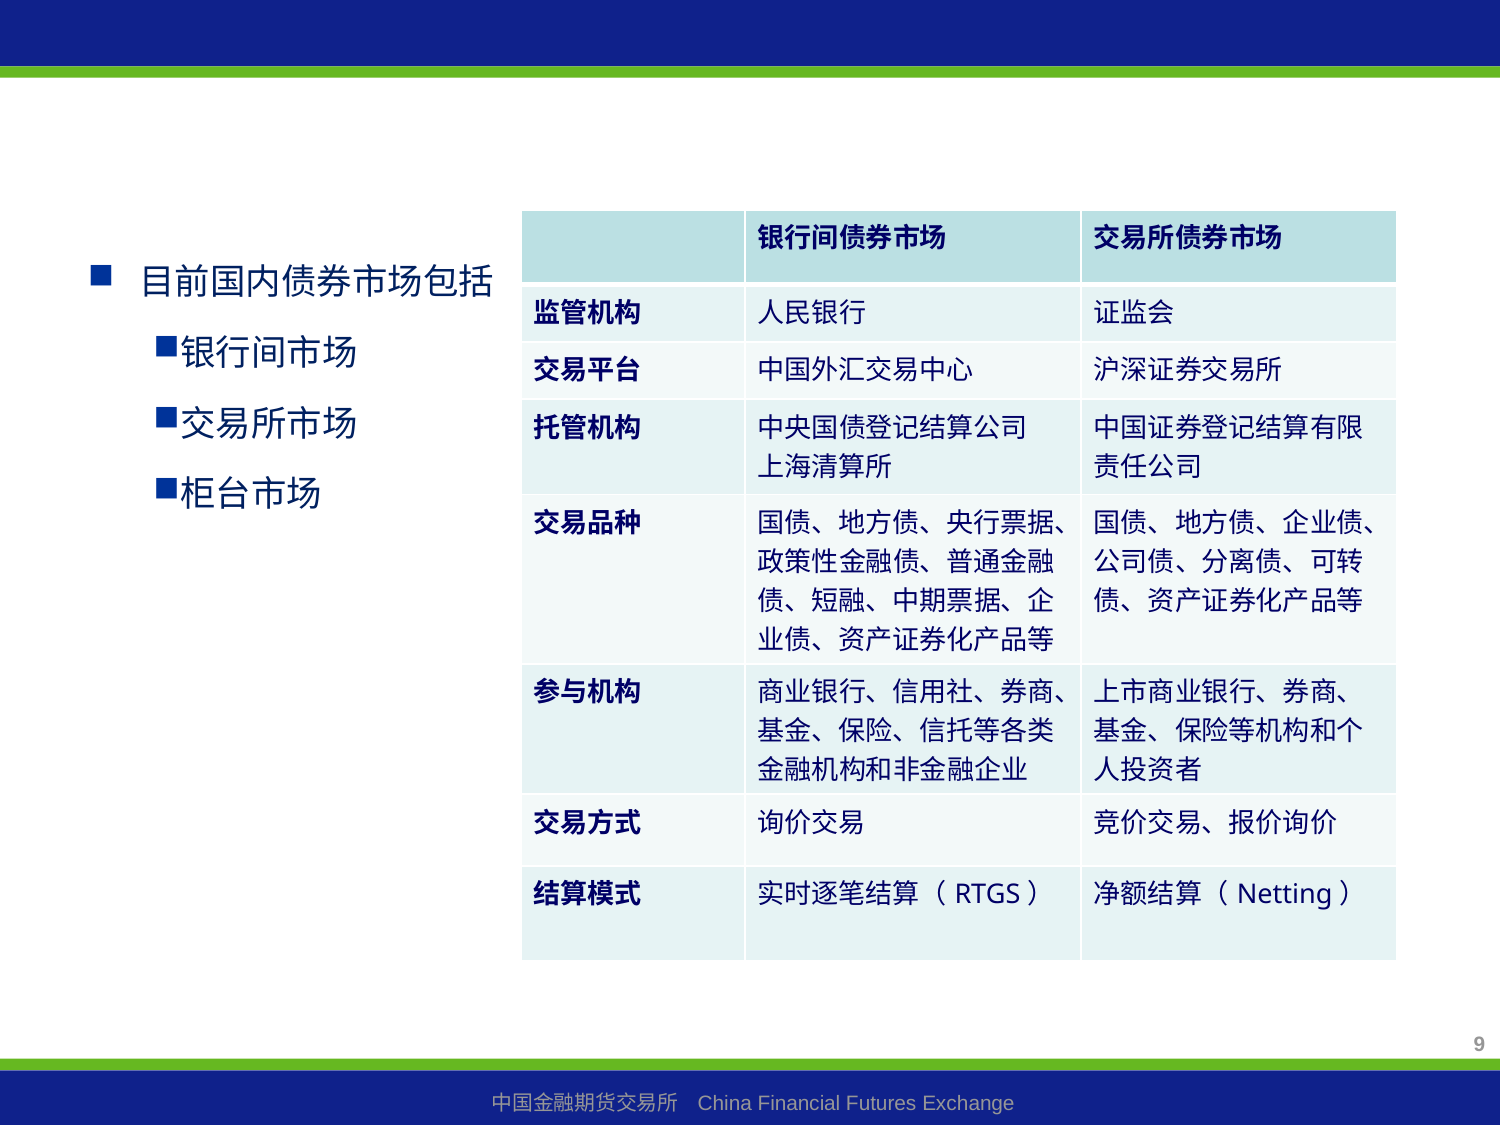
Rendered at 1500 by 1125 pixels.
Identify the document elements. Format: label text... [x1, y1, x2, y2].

table_cell 交易品种 [522, 495, 744, 663]
table_cell 净额结算（Netting） [1082, 867, 1396, 960]
table_cell 国债、地方债、央行票据、政策性金融债、普通金融债、短融、中期票据、企业债、资产证券化产品等 [746, 495, 1080, 663]
table_header 交易所债券市场 [1082, 211, 1396, 282]
table_cell 商业银行、信用社、券商、基金、保险、信托等各类金融机构和非金融企业 [746, 665, 1080, 793]
table_cell 交易平台 [522, 343, 744, 398]
table_cell 结算模式 [522, 867, 744, 960]
table_header [522, 211, 744, 282]
table_cell 上市商业银行、券商、基金、保险等机构和个人投资者 [1082, 665, 1396, 793]
table_cell 交易方式 [522, 795, 744, 865]
table_cell 询价交易 [746, 795, 1080, 865]
table_cell 中国证券登记结算有限责任公司 [1082, 400, 1396, 494]
table_cell 人民银行 [746, 287, 1080, 341]
slide_number 9 [1204, 1022, 1500, 1078]
table_cell 沪深证券交易所 [1082, 343, 1396, 398]
table_cell 证监会 [1082, 287, 1396, 341]
text_box 目前国内债券市场包括 银行间市场 交易所市场 柜台市场 [72, 230, 731, 984]
table_header 银行间债券市场 [746, 211, 1080, 282]
table_cell 参与机构 [522, 665, 744, 793]
table_cell 托管机构 [522, 400, 744, 494]
table_cell 中央国债登记结算公司 上海清算所 [746, 400, 1080, 494]
table_cell 国债、地方债、企业债、公司债、分离债、可转债、资产证券化产品等 [1082, 495, 1396, 663]
table_cell 监管机构 [522, 287, 744, 341]
table_cell 实时逐笔结算（RTGS） [746, 867, 1080, 960]
table_cell 中国外汇交易中心 [746, 343, 1080, 398]
table_cell 竞价交易、报价询价 [1082, 795, 1396, 865]
